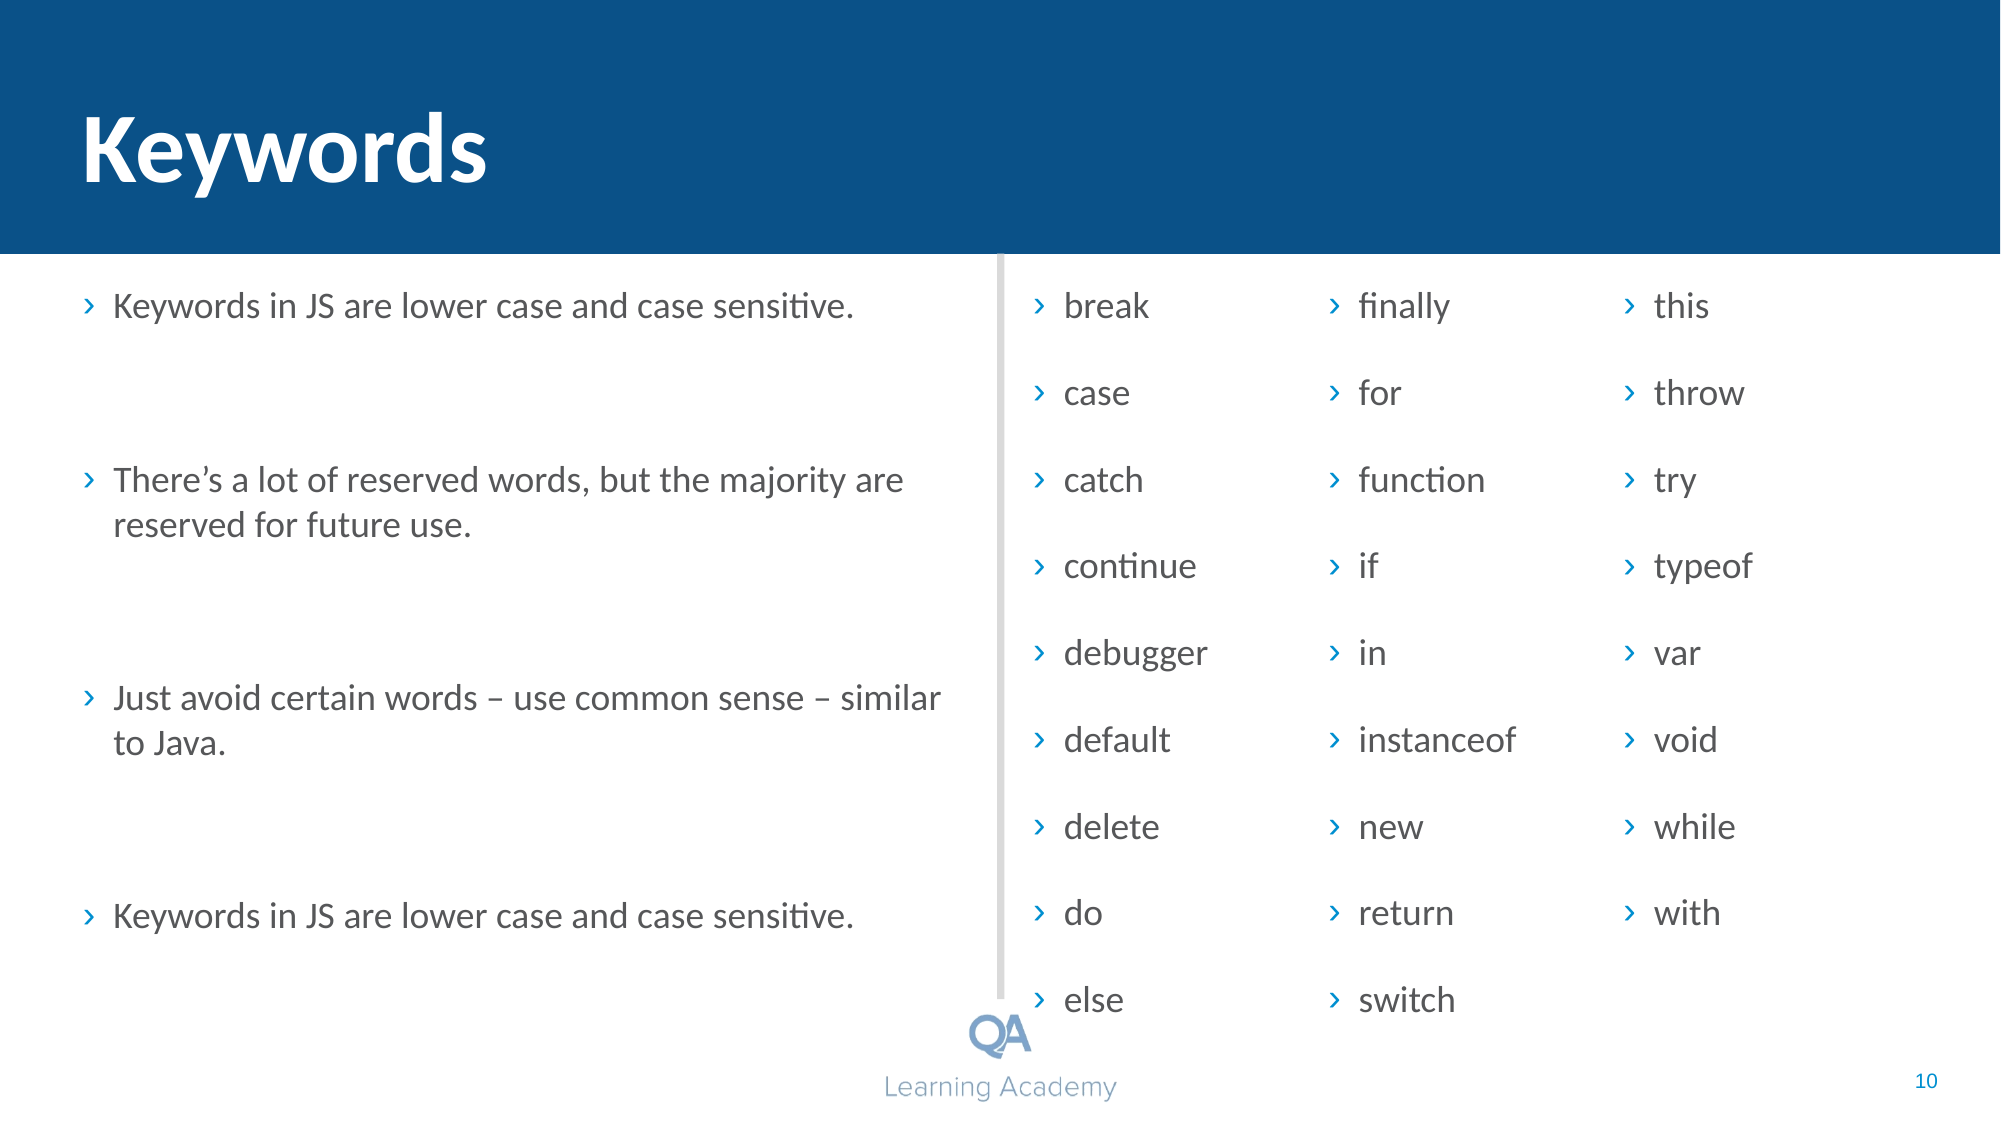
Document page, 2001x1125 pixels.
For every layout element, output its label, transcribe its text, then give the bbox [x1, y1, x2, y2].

list break case catch continue debugger default delete do else finally for function if in instanceof new return switch this throw try typeof var void while with [1018, 273, 1934, 1000]
title Keywords [67, 20, 1565, 210]
list Keywords in JS are lower case and case sensitive. There’s a lot of reserved words, but the majority are reserved for future use. Just avoid certain words – use common sense – similar to Java. Keywords in JS are lower case and case sensitive. [67, 273, 984, 1000]
